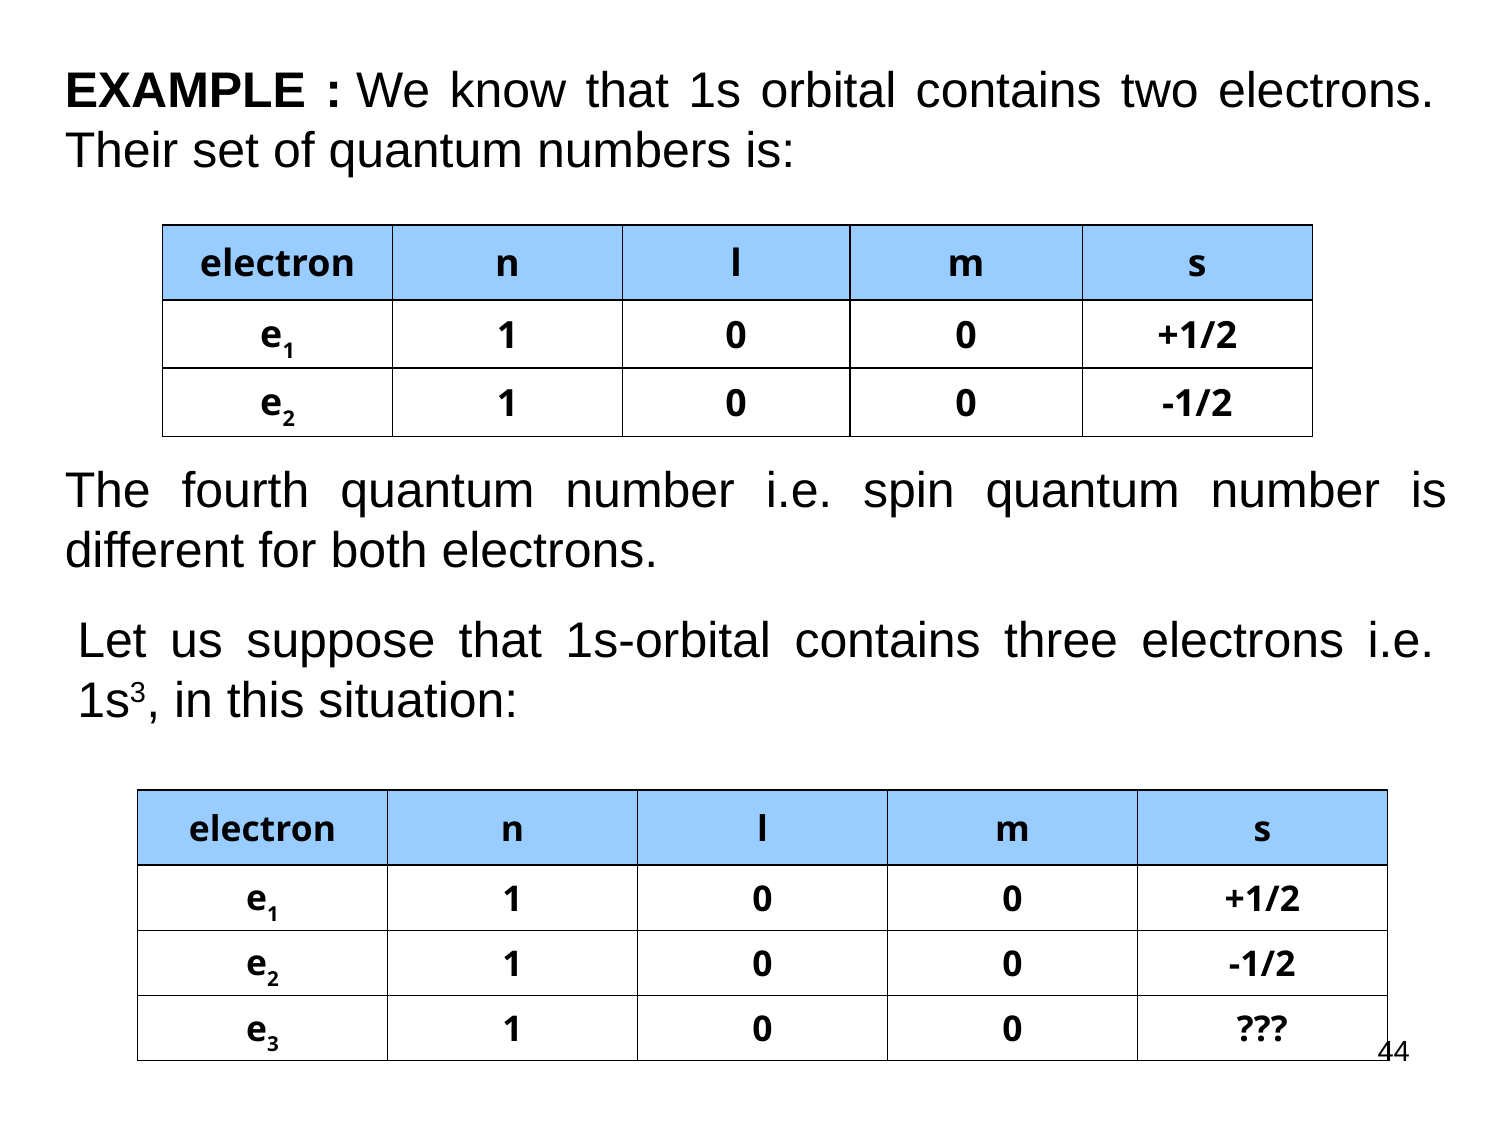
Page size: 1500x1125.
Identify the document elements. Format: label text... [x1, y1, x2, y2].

table_header n [393, 226, 622, 299]
table_header s [1083, 226, 1312, 299]
table_cell e2 [163, 369, 392, 436]
table_cell -1/2 [1083, 369, 1312, 436]
text_box EXAMPLE : We know that 1s orbital contains two electrons. Their set of quantum numbers is: [50, 49, 1450, 185]
table_cell -1/2 [1138, 931, 1387, 995]
table_header m [888, 791, 1137, 864]
table_cell 0 [888, 996, 1137, 1060]
table_cell 0 [623, 301, 849, 367]
table_cell 0 [638, 996, 887, 1060]
table_cell e1 [163, 301, 392, 367]
table_cell +1/2 [1083, 301, 1312, 367]
table_cell 0 [888, 931, 1137, 995]
table_cell 0 [623, 369, 849, 436]
table_header electron [163, 226, 392, 299]
table_cell 0 [851, 301, 1082, 367]
table_header l [623, 226, 849, 299]
table_header m [851, 226, 1082, 299]
table_cell 0 [638, 931, 887, 995]
table_cell +1/2 [1138, 866, 1387, 930]
table_cell 1 [388, 931, 637, 995]
table_cell e2 [138, 931, 387, 995]
table_header electron [138, 791, 387, 864]
table_cell e1 [138, 866, 387, 930]
text_box The fourth quantum number i.e. spin quantum number is different for both electrons. [49, 449, 1463, 585]
table_cell ??? [1138, 996, 1387, 1024]
table_header n [388, 791, 637, 864]
table_header s [1138, 791, 1387, 864]
table_cell 1 [393, 301, 622, 367]
table_cell 1 [393, 369, 622, 436]
table_header l [638, 791, 887, 864]
table_cell 1 [388, 996, 637, 1060]
slide_number 44 [1074, 1024, 1426, 1103]
text_box Let us suppose that 1s-orbital contains three electrons i.e. 1s3, in this situation: [62, 599, 1450, 735]
table_cell 0 [638, 866, 887, 930]
table_cell 0 [888, 866, 1137, 930]
table_cell 1 [388, 866, 637, 930]
table_cell e3 [138, 996, 387, 1060]
table_cell 0 [851, 369, 1082, 436]
